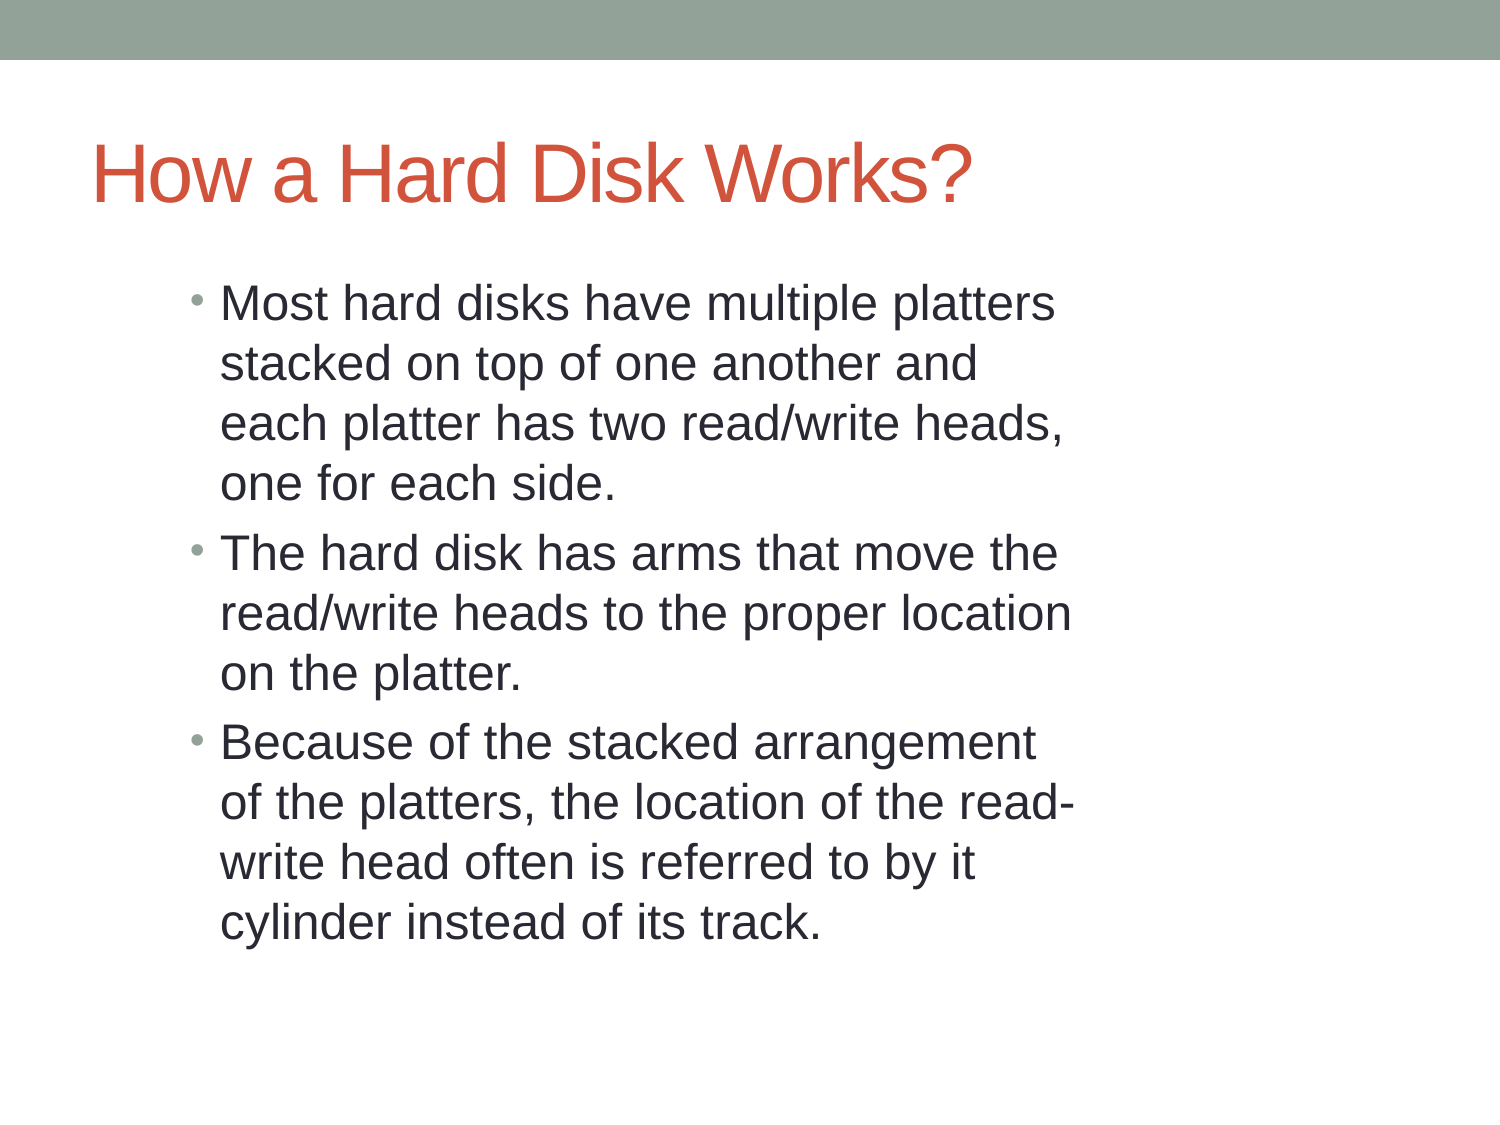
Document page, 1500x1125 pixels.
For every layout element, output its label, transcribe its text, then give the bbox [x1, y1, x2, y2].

title How a Hard Disk Works? [75, 87, 1425, 250]
list Most hard disks have multiple platters stacked on top of one another and each platter has two read/write heads, one for each side. The hard disk has arms that move the read/write heads to the proper location on the platter. Because of the stacked arrangement of the platters, the location of the read-write head often is referred to by it cylinder instead of its track. [174, 262, 1100, 1063]
